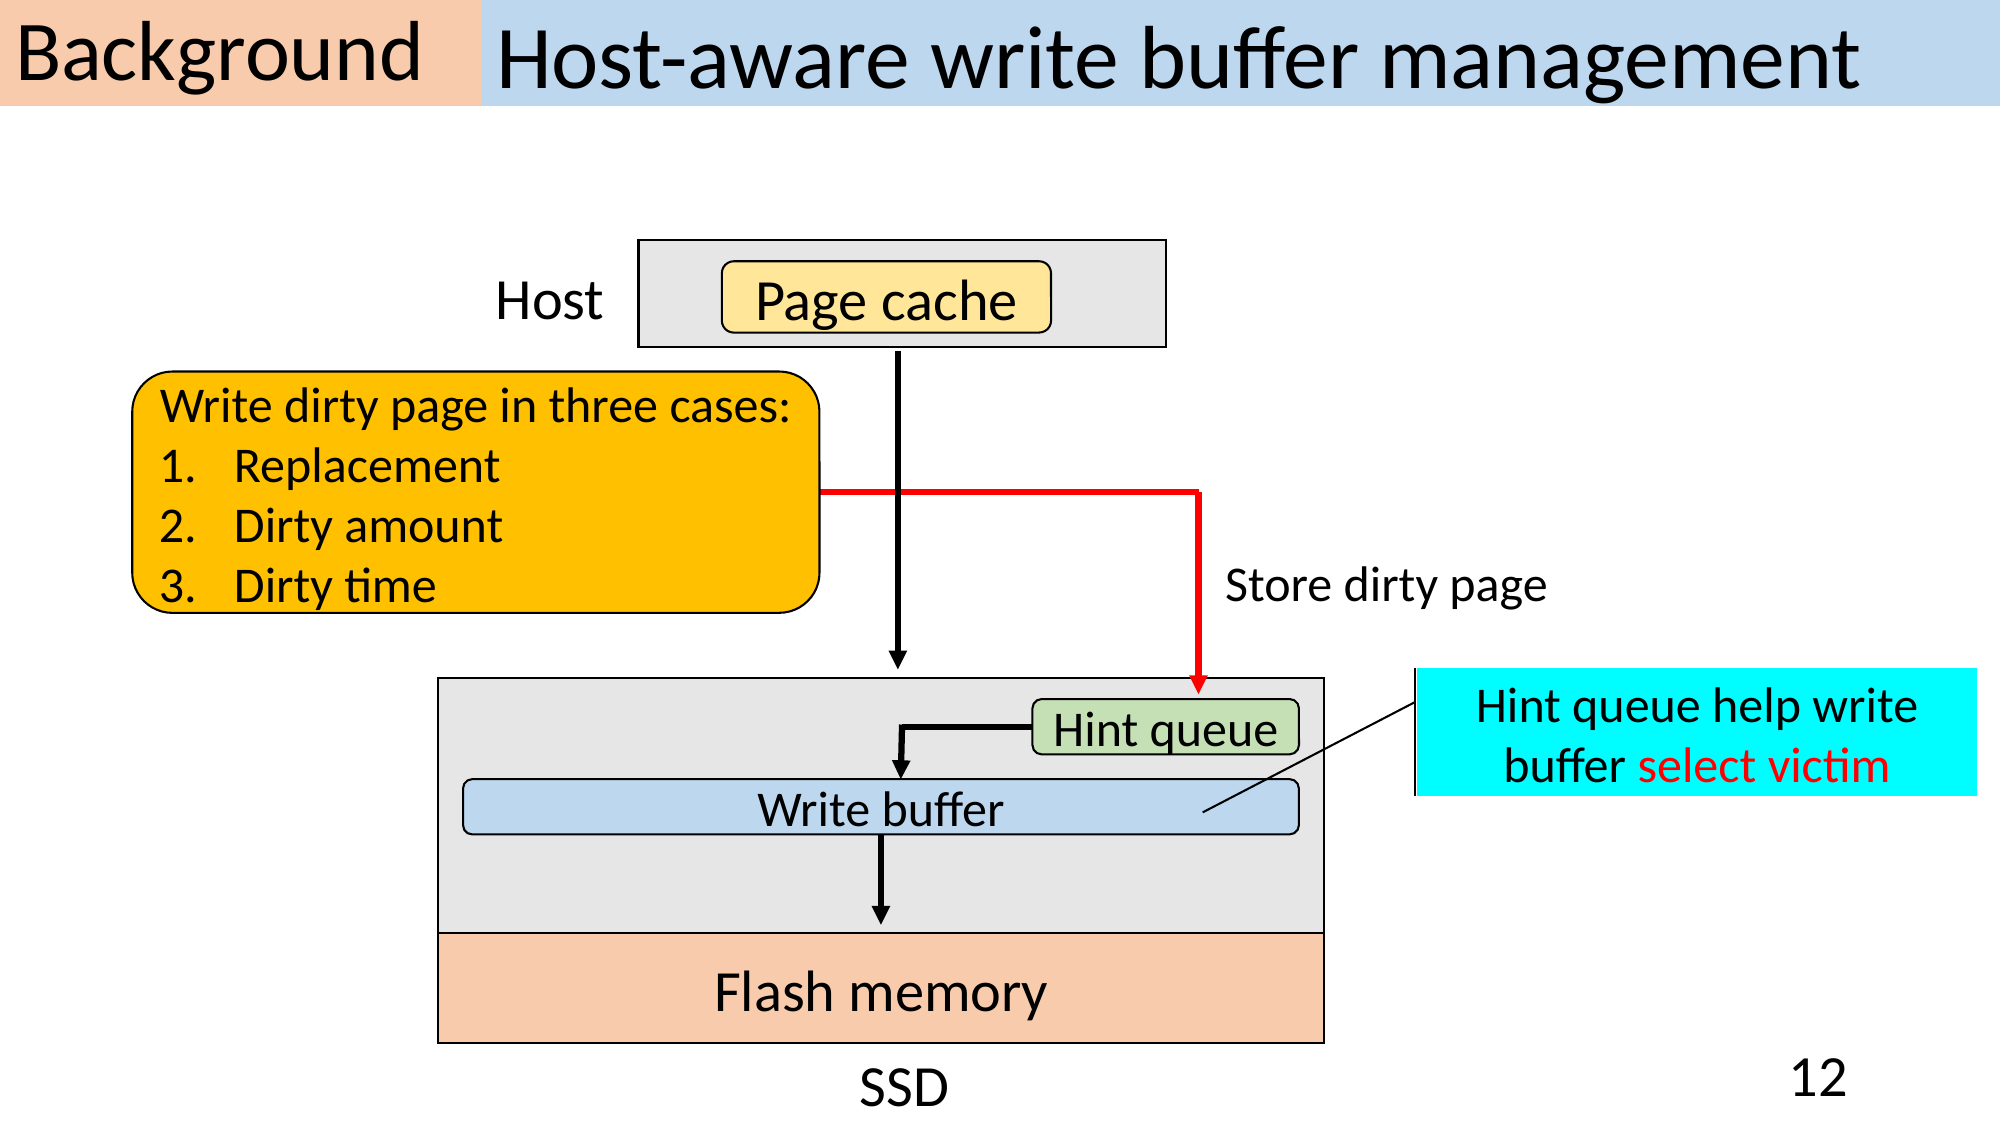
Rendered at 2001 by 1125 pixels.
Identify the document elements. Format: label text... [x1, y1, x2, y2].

text_box Store dirty page [1210, 544, 1600, 620]
title Host-aware write buffer management [482, 0, 2000, 106]
text_box Hint queue help write buffer select victim [1417, 668, 1977, 796]
text_box Host [481, 254, 635, 339]
text_box Hint queue help write buffer select victim [1202, 668, 1416, 814]
text_box SSD [844, 1044, 979, 1125]
text_box [437, 677, 1325, 932]
slide_number 12 [1412, 1042, 1863, 1103]
text_box Page cache [720, 260, 1053, 334]
text_box Hint queue [1031, 698, 1301, 756]
text_box Write buffer [462, 778, 1300, 836]
text_box Write dirty page in three cases: Replacement Dirty amount Dirty time [131, 370, 821, 614]
text_box Flash memory [437, 932, 1325, 1044]
text_box Background [0, 0, 482, 106]
text_box [637, 239, 1167, 348]
